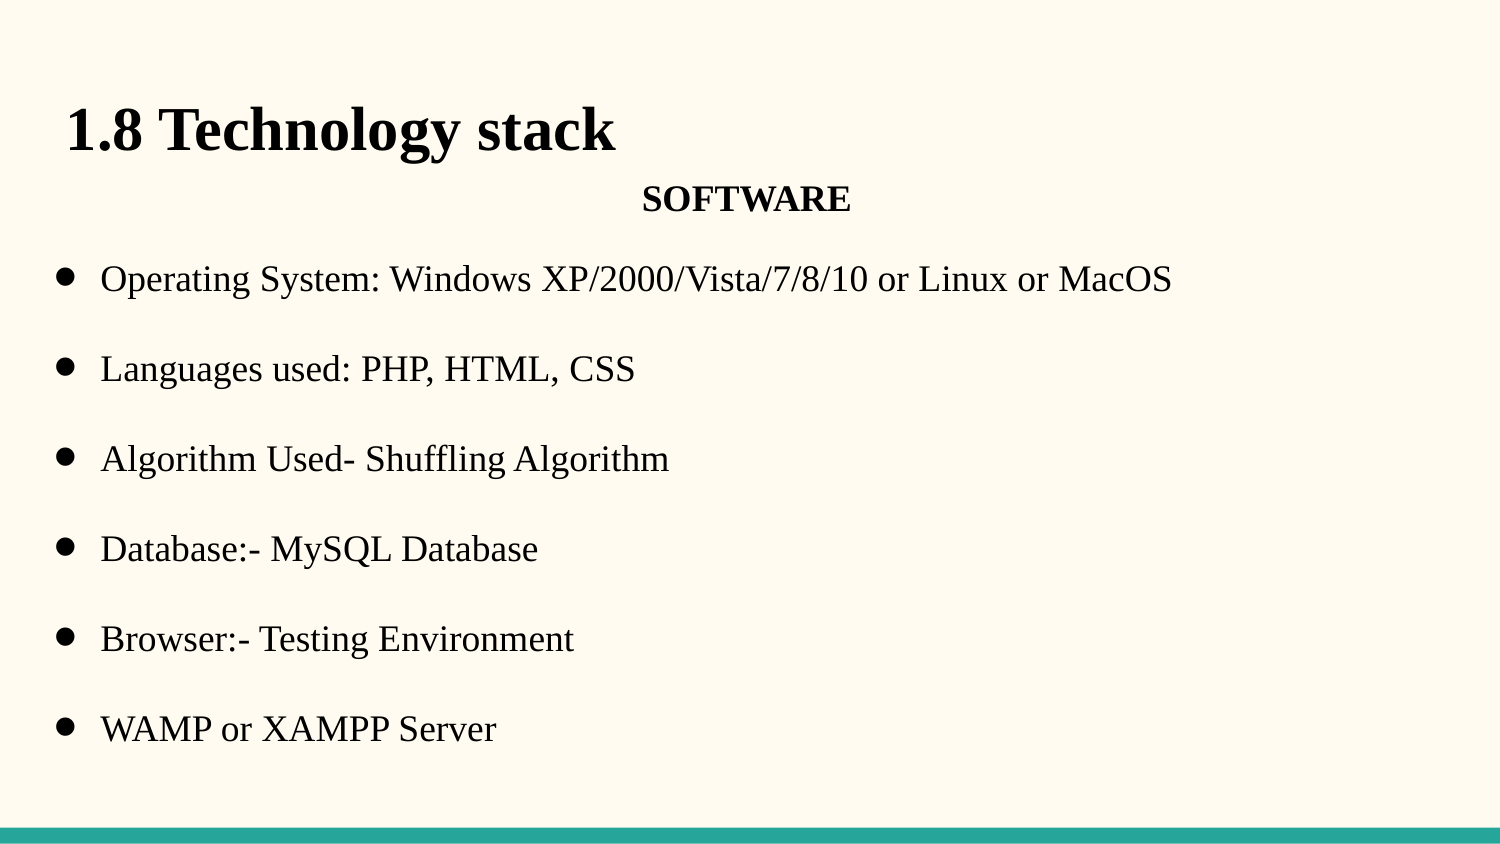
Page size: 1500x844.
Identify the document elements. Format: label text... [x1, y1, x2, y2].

text_box SOFTWARE Operating System: Windows XP/2000/Vista/7/8/10 or Linux or MacOS Languages used: PHP, HTML, CSS Algorithm Used- Shuffling Algorithm Database:- MySQL Database Browser:- Testing Environment WAMP or XAMPP Server [38, 159, 1437, 717]
text_box 1.8 Technology stack [51, 72, 1449, 174]
